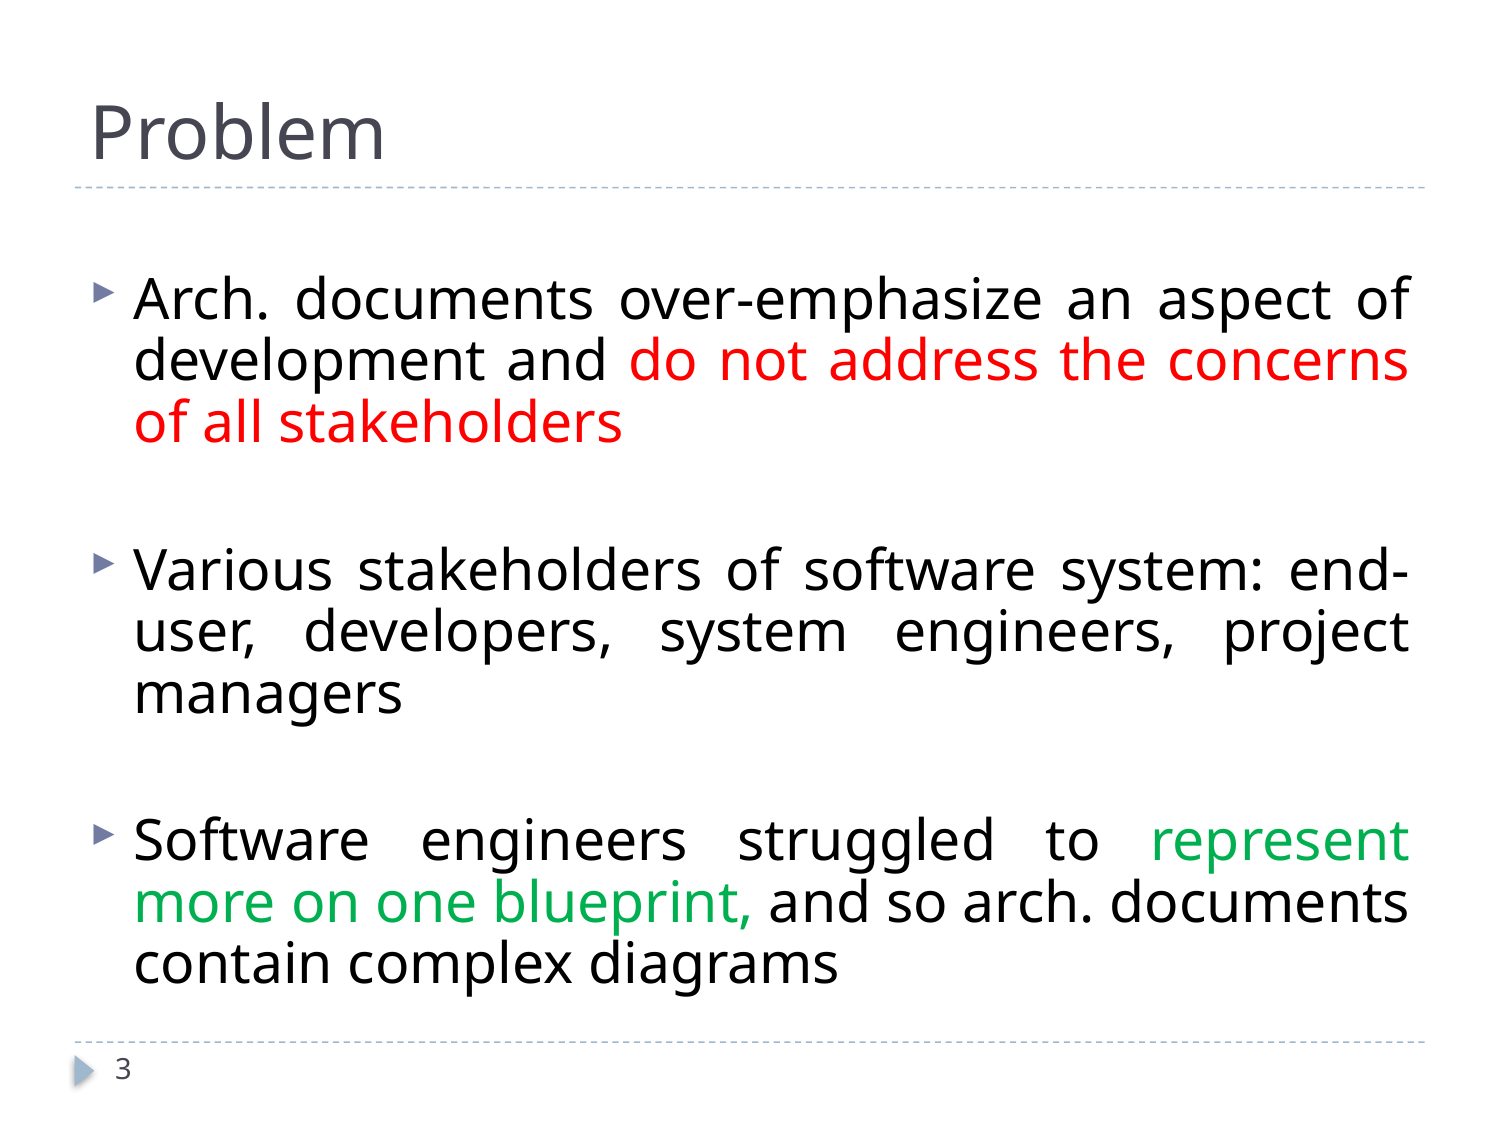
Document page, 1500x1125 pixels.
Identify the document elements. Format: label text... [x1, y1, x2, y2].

list Arch. documents over-emphasize an aspect of development and do not address the concerns of all stakeholders Various stakeholders of software system: end-user, developers, system engineers, project managers Software engineers struggled to represent more on one blueprint, and so arch. documents contain complex diagrams [75, 262, 1425, 1010]
title Problem [75, 75, 1425, 183]
slide_number 3 [100, 1042, 426, 1103]
